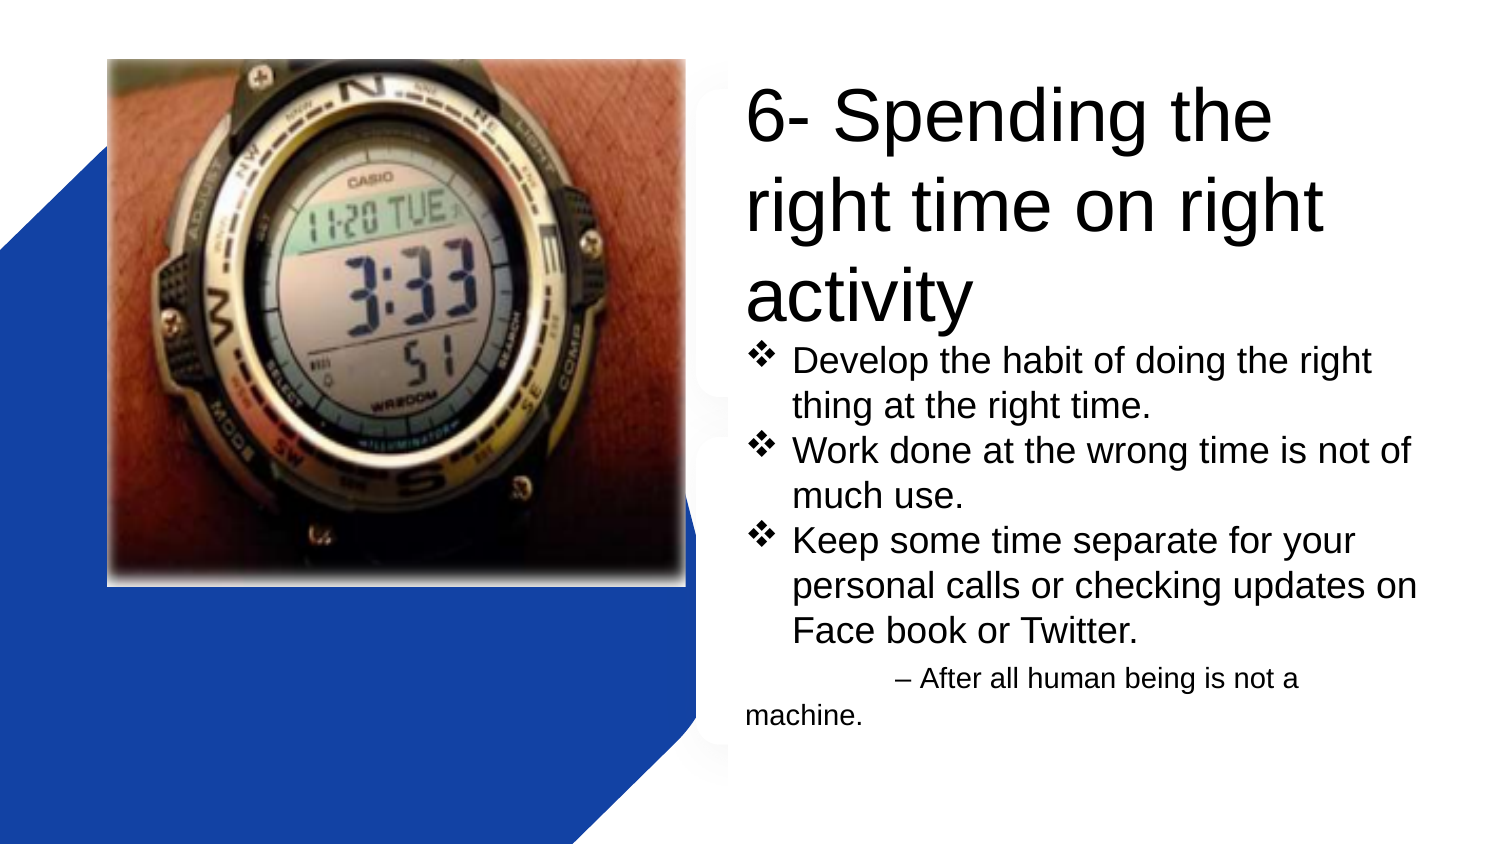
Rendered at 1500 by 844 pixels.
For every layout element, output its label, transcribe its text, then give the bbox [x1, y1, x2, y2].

picture [106, 58, 686, 587]
text_box [728, 0, 1500, 844]
text_box 6- Spending the right time on right activity Develop the habit of doing the right thing at the right time. Work done at the wrong time is not of much use. Keep some time separate for your personal calls or checking updates on Face book or Twitter. – After all human being is not a machine. [730, 58, 1456, 739]
